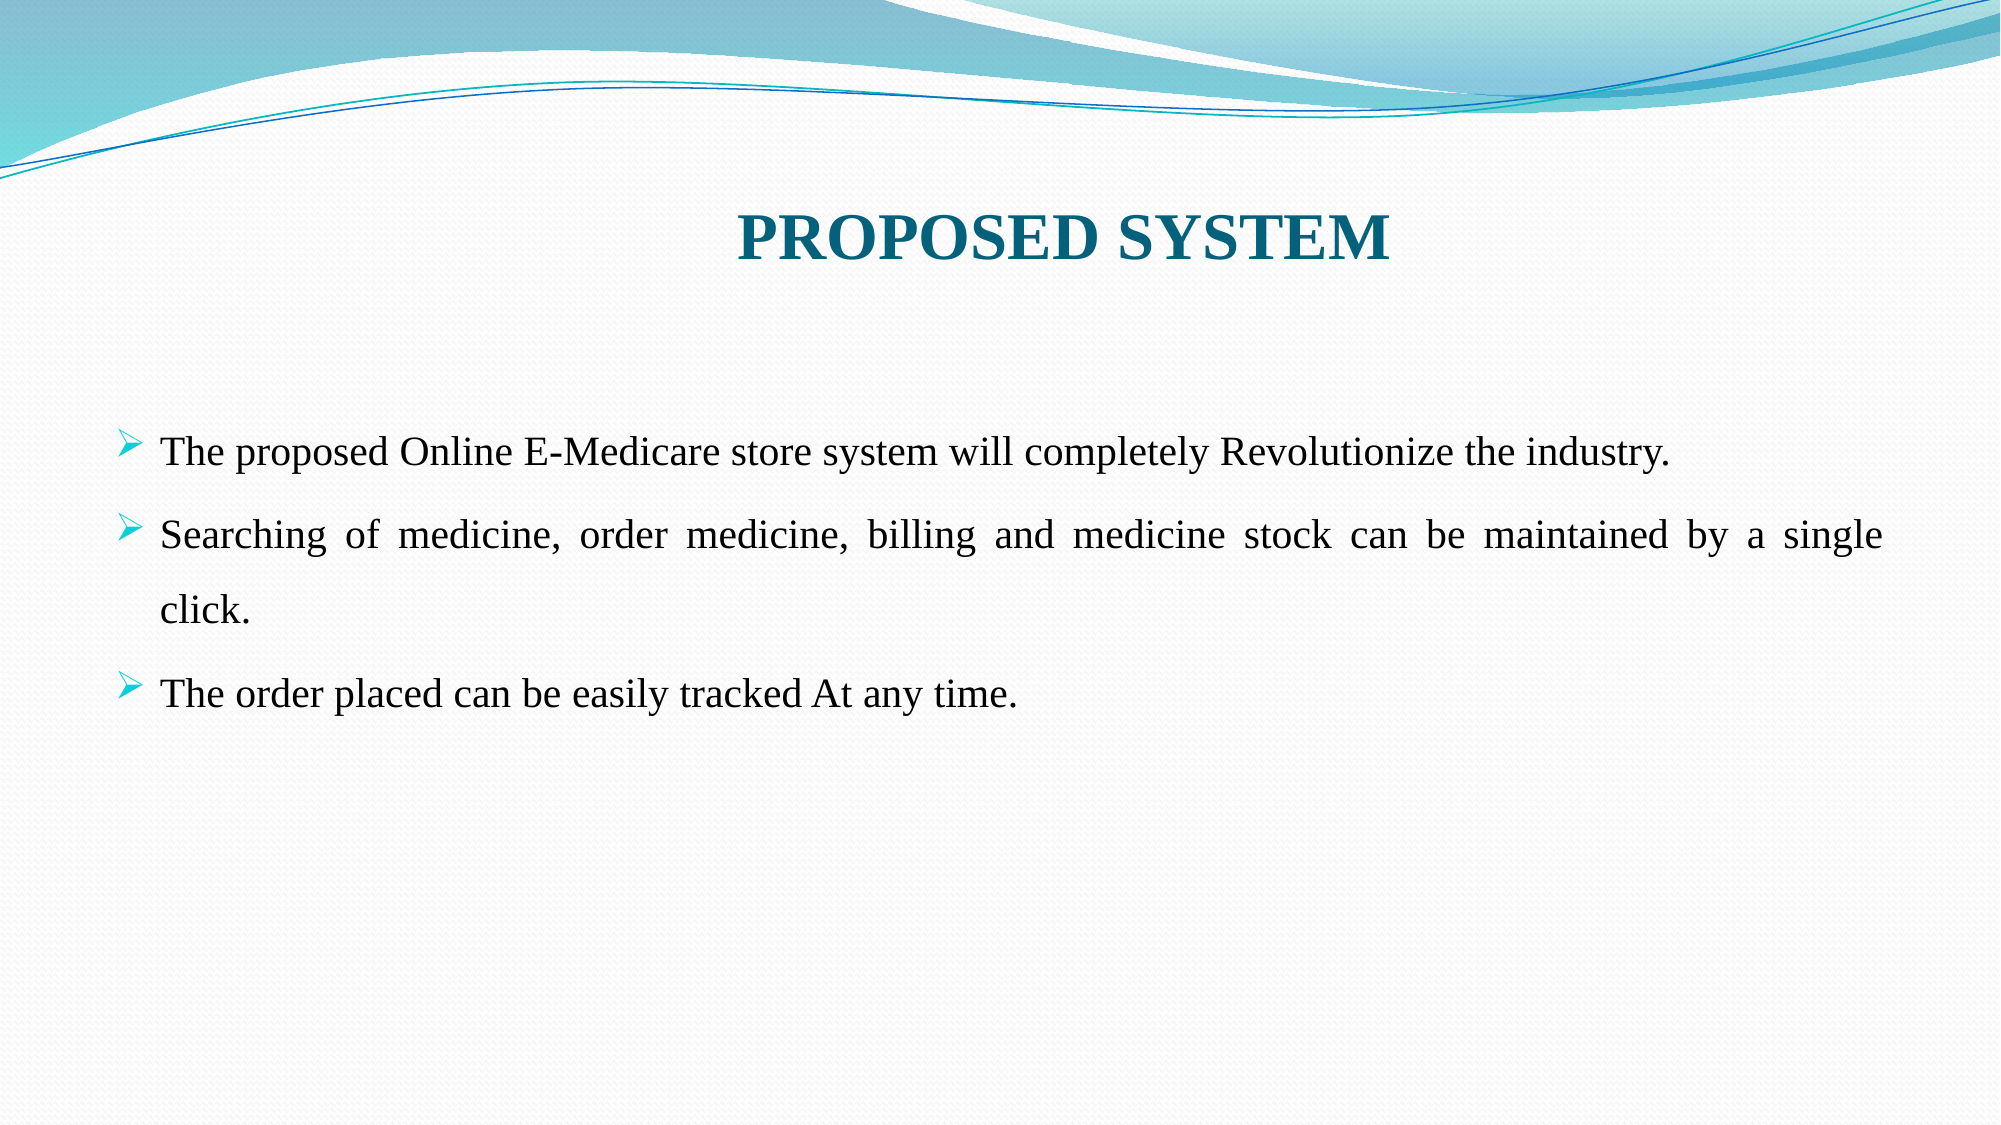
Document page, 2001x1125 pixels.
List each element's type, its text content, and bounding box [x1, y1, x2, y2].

title PROPOSED SYSTEM [137, 55, 1863, 273]
list The proposed Online E-Medicare store system will completely Revolutionize the industry. Searching of medicine, order medicine, billing and medicine stock can be maintained by a single click. The order placed can be easily tracked At any time. [99, 317, 1900, 1038]
